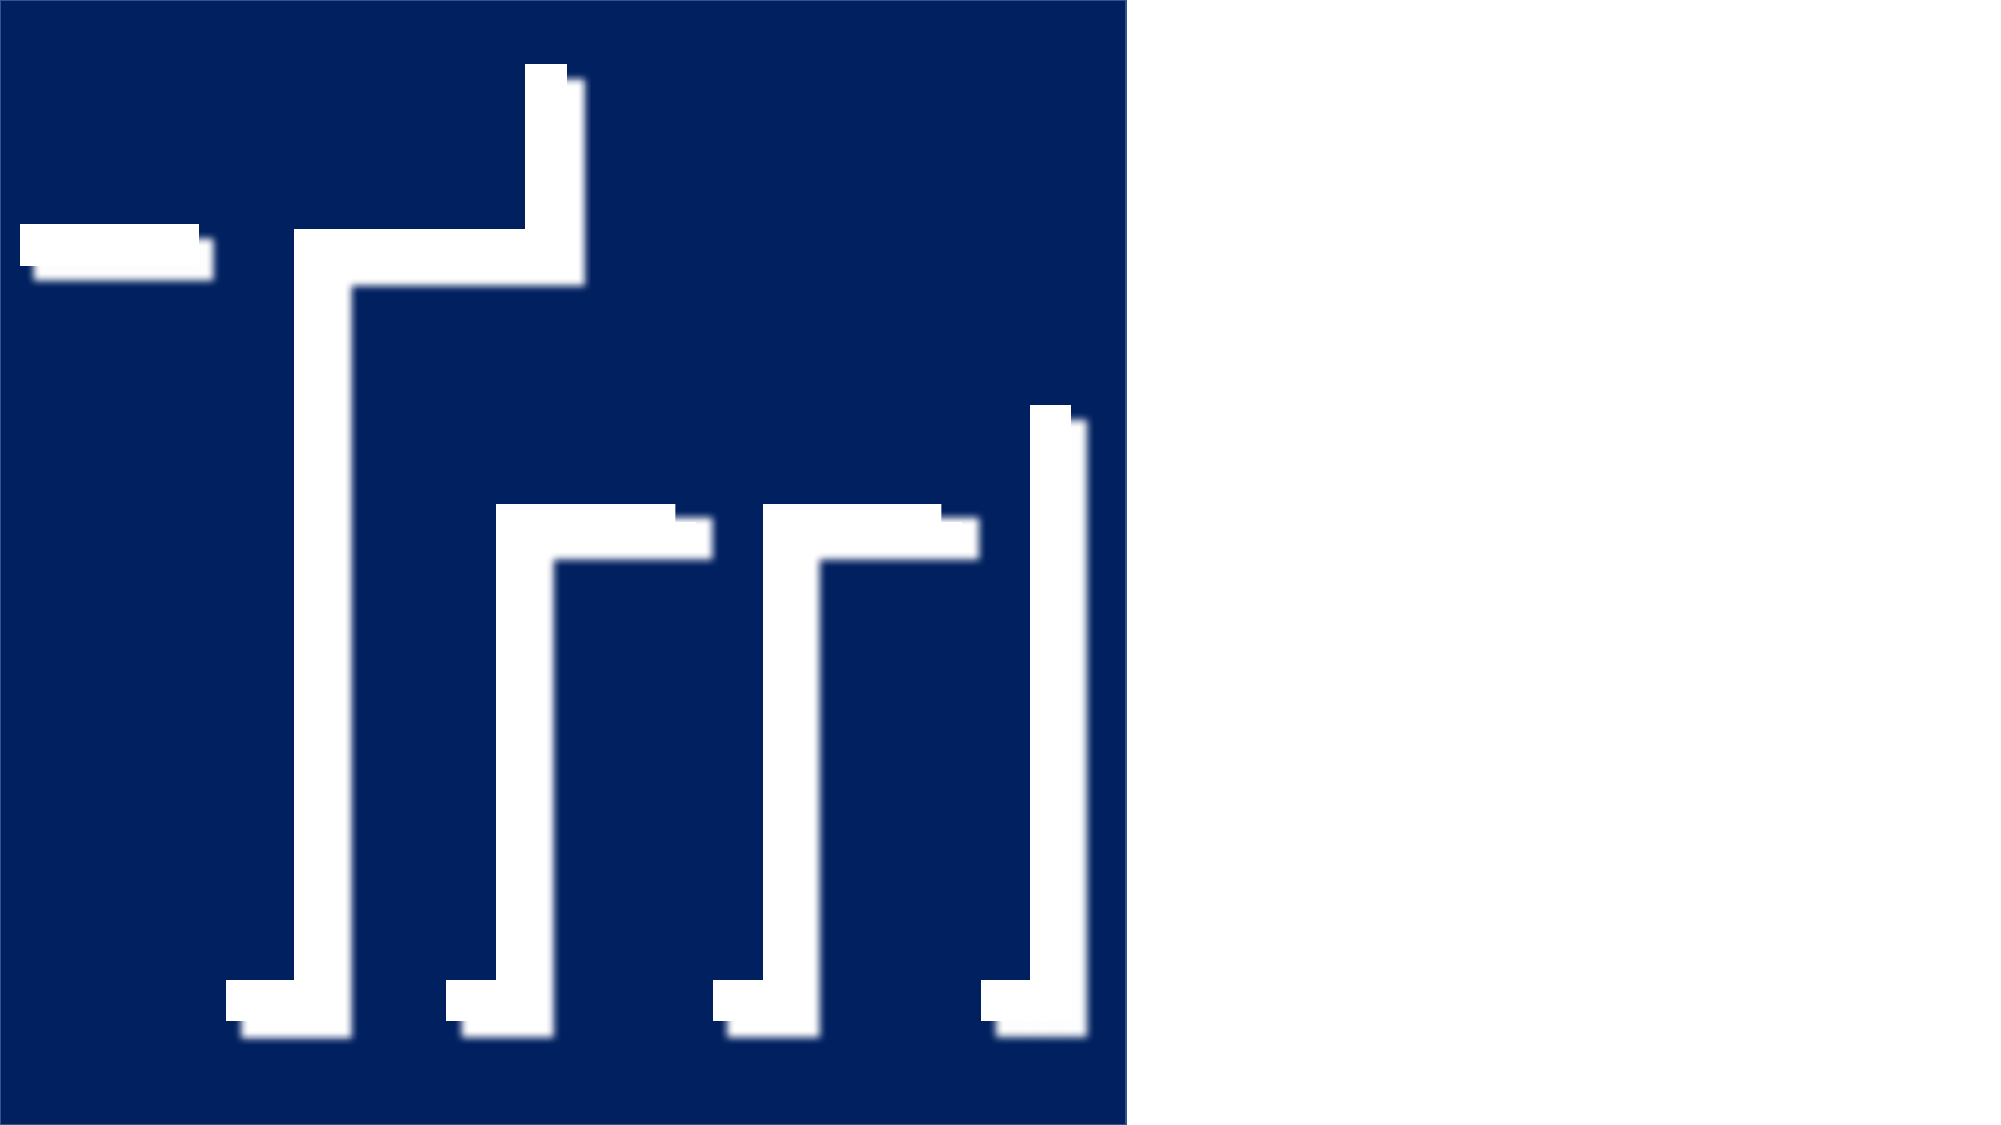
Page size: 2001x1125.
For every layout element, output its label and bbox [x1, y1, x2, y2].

text_box [712, 521, 943, 1002]
text_box [226, 63, 547, 1002]
text_box [980, 404, 1052, 1002]
text_box [446, 521, 676, 1002]
text_box [0, 0, 1127, 1125]
